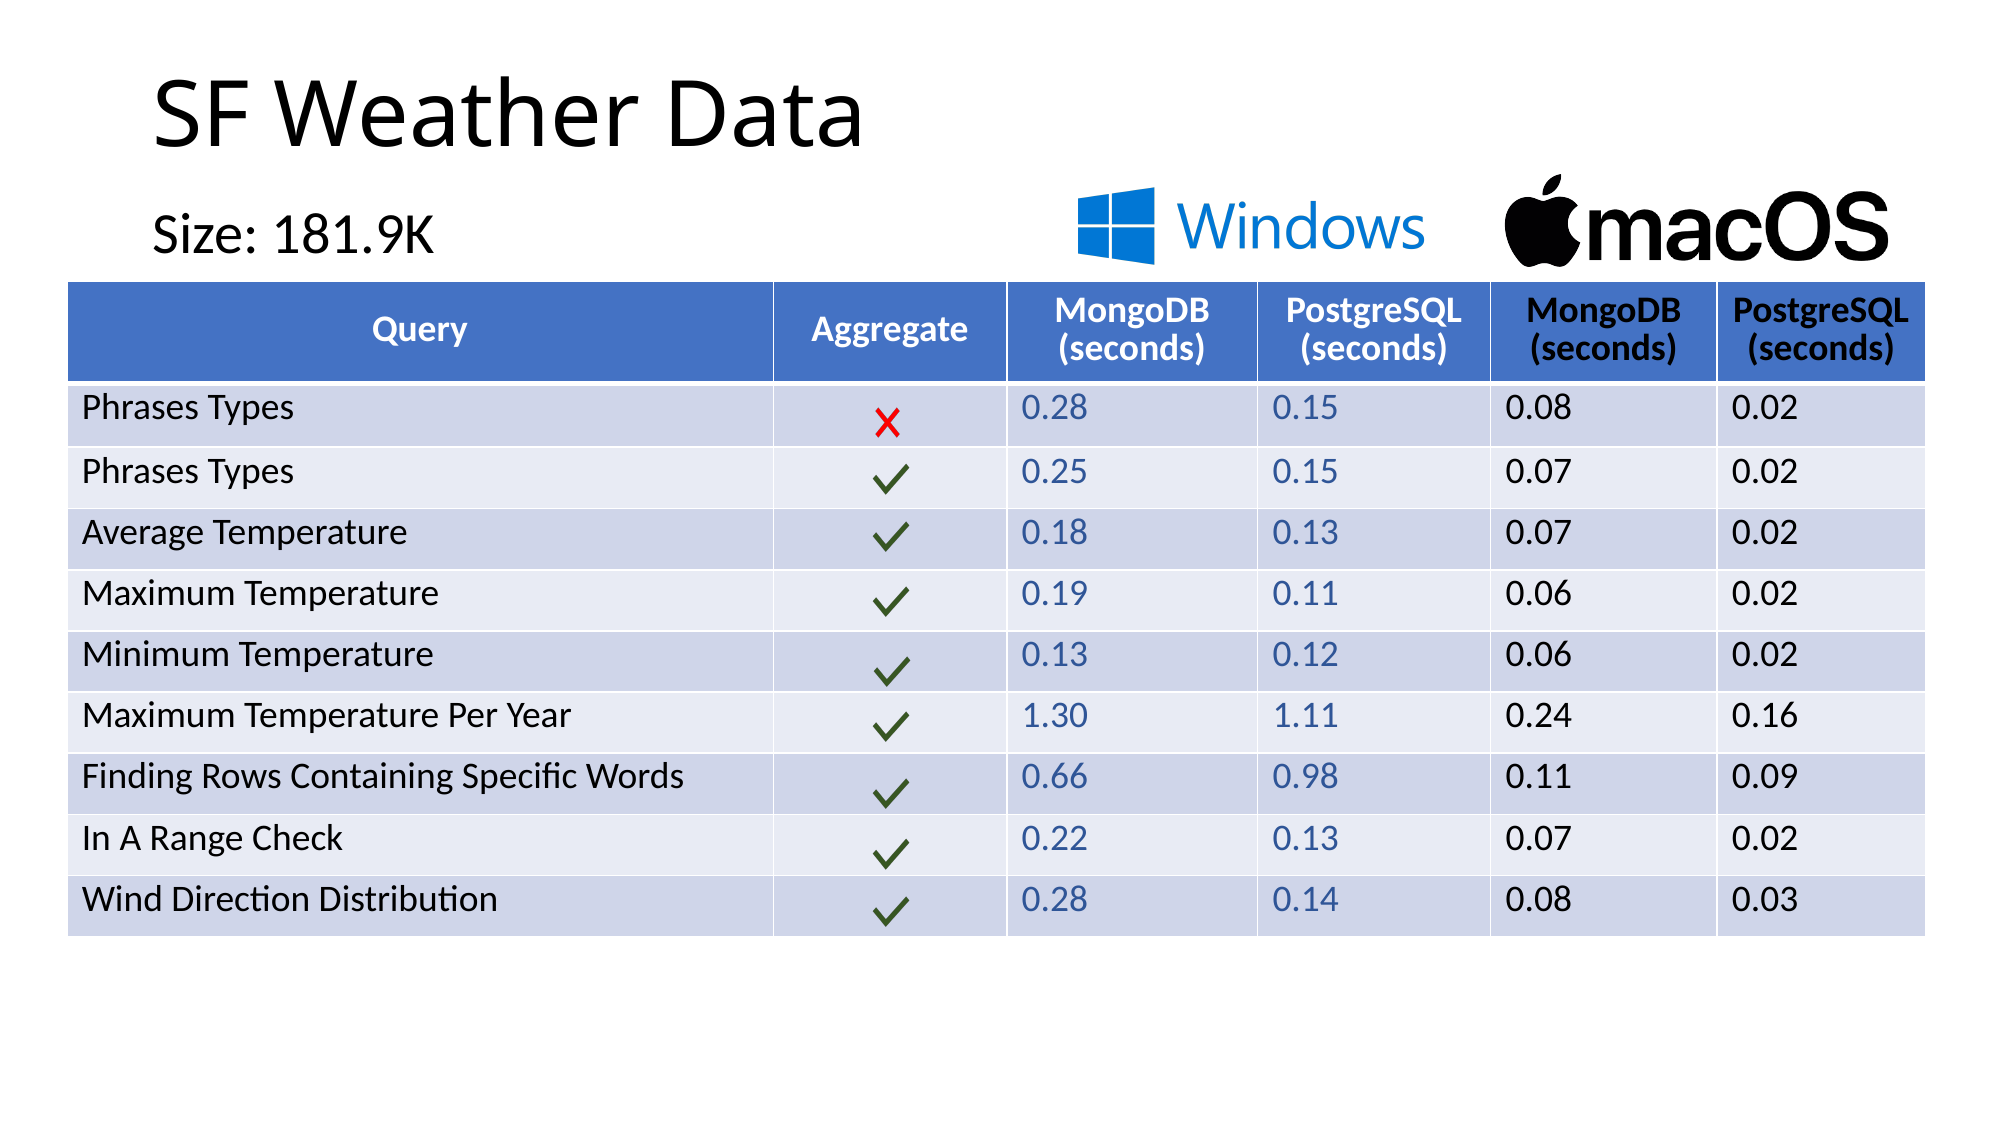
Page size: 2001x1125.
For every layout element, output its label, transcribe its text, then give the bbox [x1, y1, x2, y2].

picture [872, 889, 910, 934]
table_cell 0.14 [1258, 876, 1490, 936]
table_cell Minimum Temperature [68, 632, 773, 691]
picture [872, 514, 910, 559]
table_cell [774, 448, 1006, 508]
table_cell 0.13 [1258, 815, 1490, 875]
table_cell 0.06 [1491, 571, 1716, 630]
table_cell Wind Direction Distribution [68, 876, 773, 936]
table_cell 0.06 [1491, 632, 1716, 691]
table_cell [774, 876, 1006, 936]
table_cell [774, 571, 1006, 630]
picture [872, 704, 910, 749]
table_cell Maximum Temperature [68, 571, 773, 630]
table_header PostgreSQL (seconds) [1718, 282, 1925, 381]
table_cell 0.07 [1491, 448, 1716, 508]
table_cell [774, 386, 1006, 446]
table_cell 0.07 [1491, 815, 1716, 875]
table_cell 0.02 [1718, 571, 1925, 630]
picture [1026, 76, 1476, 376]
table_cell 0.22 [1008, 815, 1257, 875]
picture [872, 831, 910, 877]
table_cell 0.25 [1008, 448, 1257, 508]
table_cell 0.02 [1718, 448, 1925, 508]
table_cell [774, 693, 1006, 752]
picture [871, 402, 904, 443]
picture [872, 456, 910, 502]
table_header PostgreSQL (seconds) [1258, 282, 1490, 381]
table_cell 0.09 [1718, 754, 1925, 814]
table_header MongoDB (seconds) [1491, 282, 1716, 381]
table_cell In A Range Check [68, 815, 773, 875]
table_header Query [68, 282, 773, 381]
table_cell 0.08 [1491, 876, 1716, 936]
table_cell 0.12 [1258, 632, 1490, 691]
table_cell 0.19 [1008, 571, 1257, 630]
table_cell 0.16 [1718, 693, 1925, 752]
table_cell [774, 754, 1006, 814]
table_cell 0.02 [1718, 386, 1925, 446]
table_cell 0.02 [1718, 632, 1925, 691]
table_cell Finding Rows Containing Specific Words [68, 754, 773, 814]
table_cell Phrases Types [68, 448, 773, 508]
table_cell Average Temperature [68, 509, 773, 569]
table_cell 0.07 [1491, 509, 1716, 569]
table_cell Maximum Temperature Per Year [68, 693, 773, 752]
table_cell 0.28 [1008, 386, 1257, 446]
table_cell 0.28 [1008, 876, 1257, 936]
picture [872, 579, 910, 624]
list Size: 181.9K [137, 195, 1026, 280]
table_cell 0.18 [1008, 509, 1257, 569]
table_cell 0.13 [1258, 509, 1490, 569]
table_cell 0.03 [1718, 876, 1925, 936]
table_cell 0.02 [1718, 509, 1925, 569]
table_cell Phrases Types [68, 386, 773, 446]
table_cell 1.11 [1258, 693, 1490, 752]
table_cell 0.11 [1491, 754, 1716, 814]
table_cell 1.30 [1008, 693, 1257, 752]
table_cell [774, 509, 1006, 569]
table_cell [774, 632, 1006, 691]
table_cell 0.15 [1258, 386, 1490, 446]
table_cell 0.11 [1258, 571, 1490, 630]
table_cell [774, 815, 1006, 875]
picture [873, 649, 911, 694]
list Size: 181.9K [1476, 195, 1863, 280]
table_cell 0.08 [1491, 386, 1716, 446]
table_cell 0.15 [1258, 448, 1490, 508]
table_header Aggregate [774, 282, 1006, 381]
table_cell 0.13 [1008, 632, 1257, 691]
table_cell 0.24 [1491, 693, 1716, 752]
table_header MongoDB (seconds) [1008, 282, 1257, 381]
table_cell 0.98 [1258, 754, 1490, 814]
table_cell 0.66 [1008, 754, 1257, 814]
picture [872, 771, 910, 816]
table_cell 0.02 [1718, 815, 1925, 875]
title SF Weather Data [137, 8, 1863, 195]
picture [1496, 174, 1889, 267]
